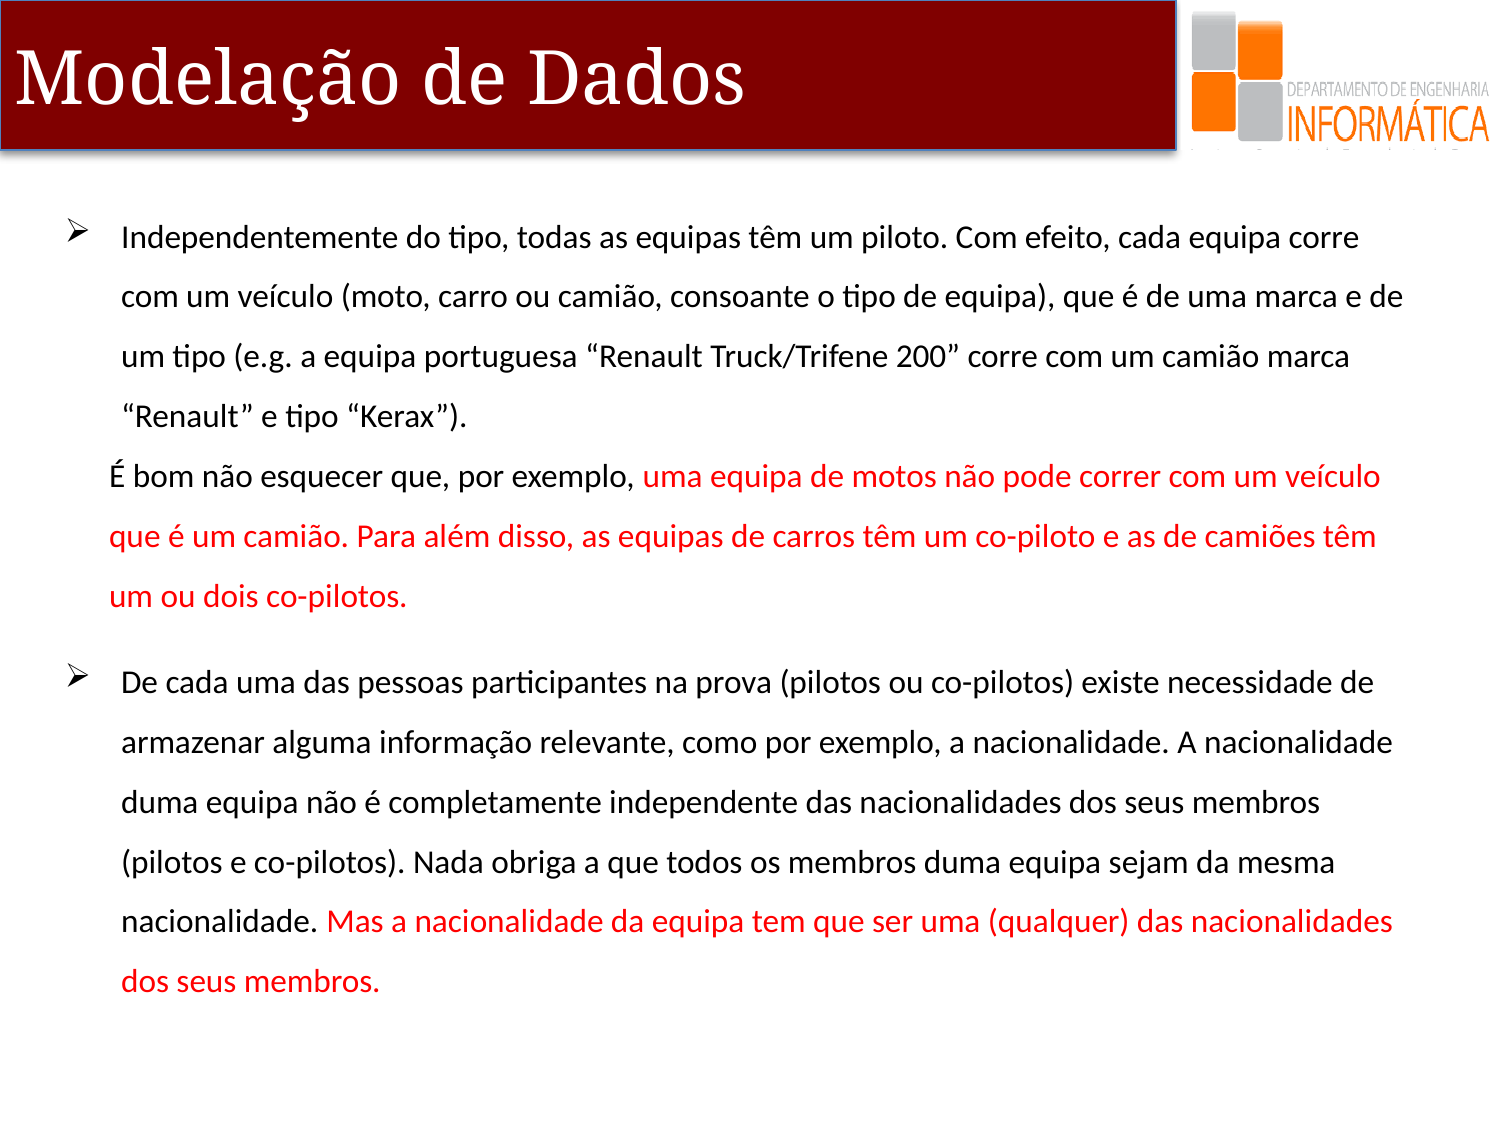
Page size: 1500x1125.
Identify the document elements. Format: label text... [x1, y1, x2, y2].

text_box Independentemente do tipo, todas as equipas têm um piloto. Com efeito, cada equipa corre com um veículo (moto, carro ou camião, consoante o tipo de equipa), que é de uma marca e de um tipo (e.g. a equipa portuguesa “Renault Truck/Trifene 200” corre com um camião marca “Renault” e tipo “Kerax”). É bom não esquecer que, por exemplo, uma equipa de motos não pode correr com um veículo que é um camião. Para além disso, as equipas de carros têm um co-piloto e as de camiões têm um ou dois co-pilotos. De cada uma das pessoas participantes na prova (pilotos ou co-pilotos) existe necessidade de armazenar alguma informação relevante, como por exemplo, a nacionalidade. A nacionalidade duma equipa não é completamente independente das nacionalidades dos seus membros (pilotos e co-pilotos). Nada obriga a que todos os membros duma equipa sejam da mesma nacionalidade. Mas a nacionalidade da equipa tem que ser uma (qualquer) das nacionalidades dos seus membros. [50, 187, 1425, 1007]
picture [1180, 0, 1500, 150]
